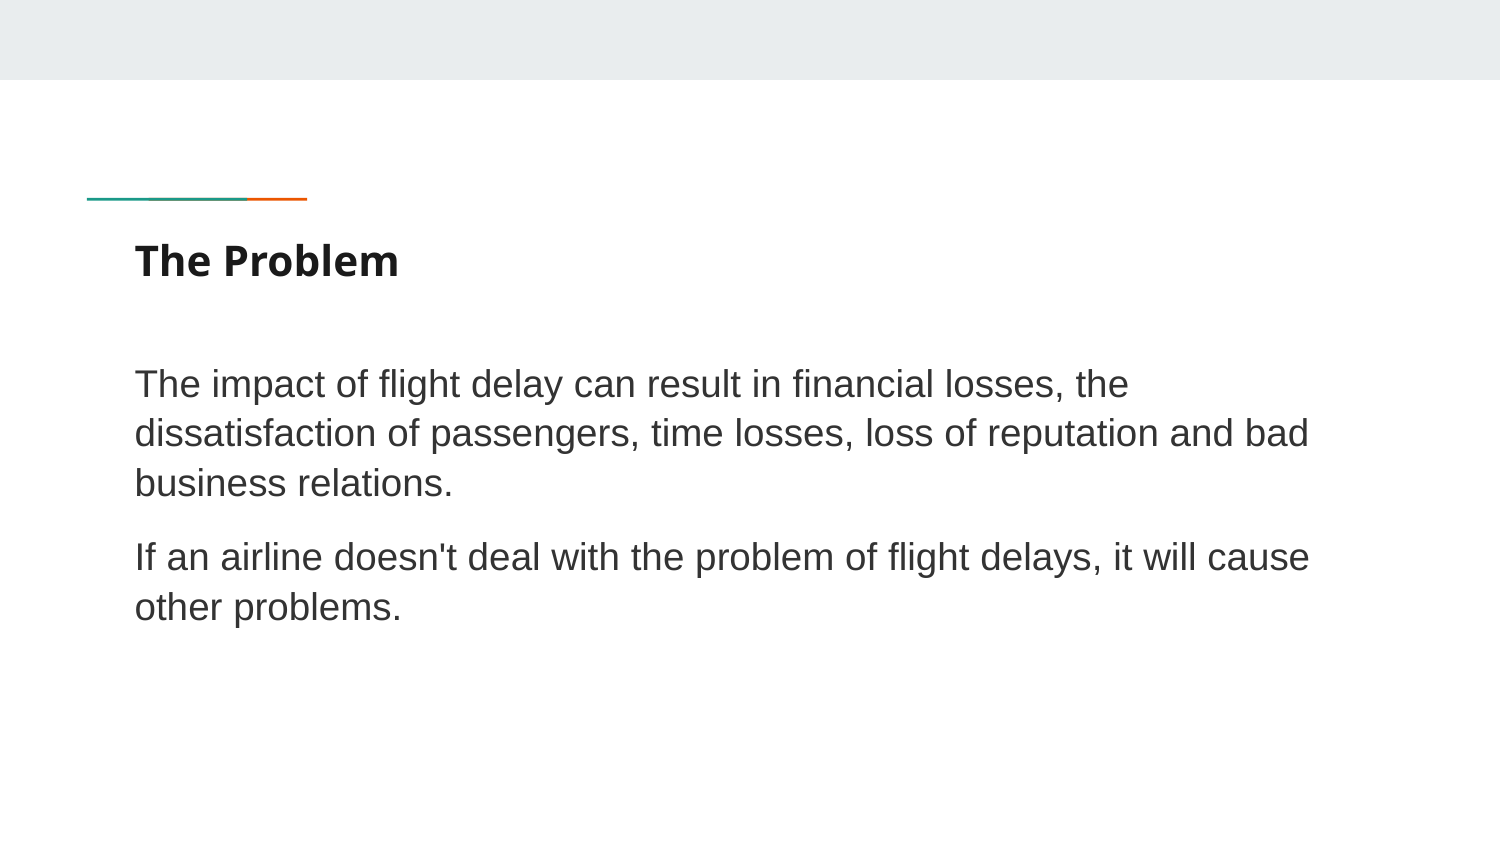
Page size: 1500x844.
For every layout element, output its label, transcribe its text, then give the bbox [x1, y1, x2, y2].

title The Problem [119, 216, 1381, 305]
list The impact of flight delay can result in financial losses, the dissatisfaction of passengers, time losses, loss of reputation and bad business relations. If an airline doesn't deal with the problem of flight delays, it will cause other problems. [119, 341, 1381, 712]
